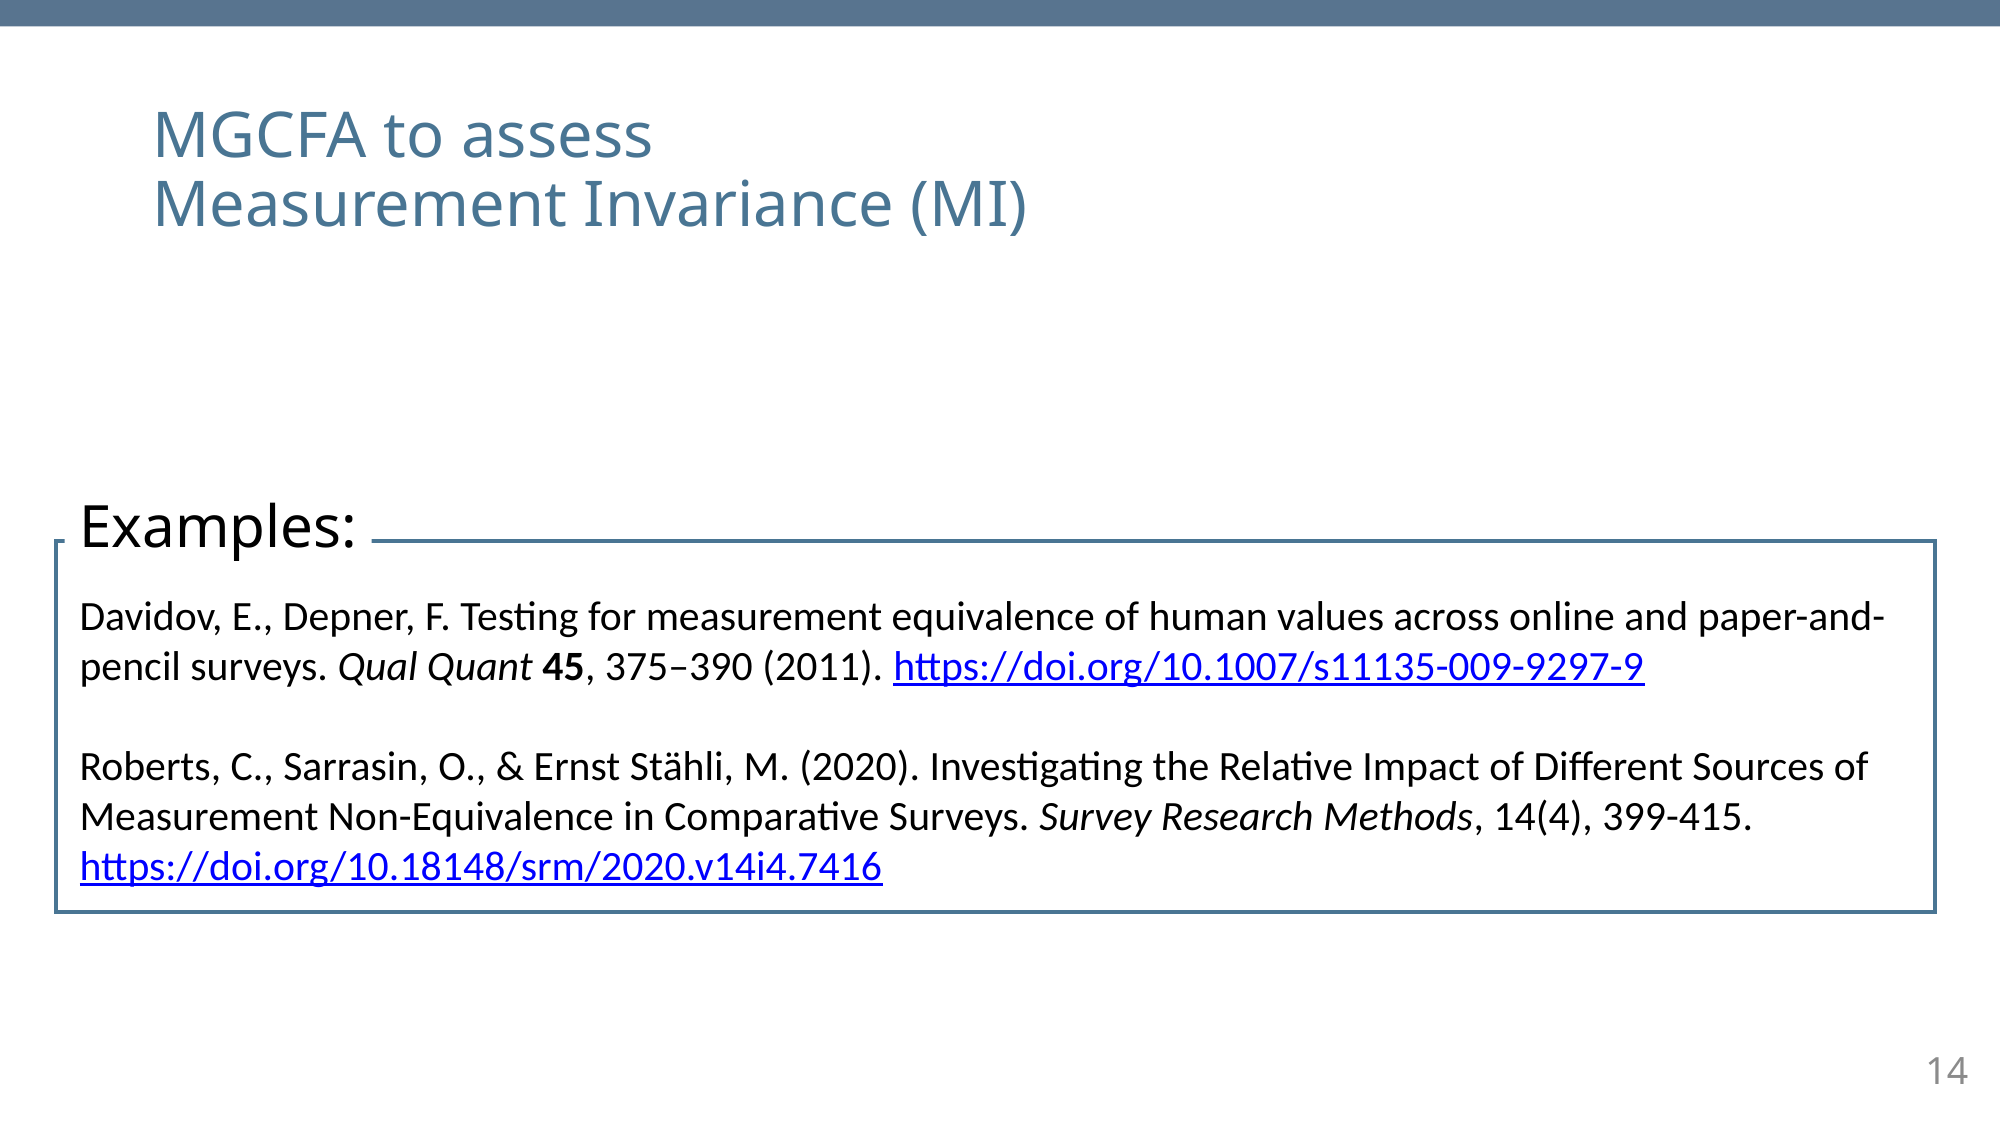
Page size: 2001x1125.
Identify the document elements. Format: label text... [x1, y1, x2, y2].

slide_number 14 [1412, 1042, 1984, 1103]
text_box Davidov, E., Depner, F. Testing for measurement equivalence of human values across online and paper-and-pencil surveys. Qual Quant 45, 375–390 (2011). https://doi.org/10.1007/s11135-009-9297-9 Roberts, C., Sarrasin, O., & Ernst Stähli, M. (2020). Investigating the Relative Impact of Different Sources of Measurement Non-Equivalence in Comparative Surveys. Survey Research Methods, 14(4), 399-415. https://doi.org/10.18148/srm/2020.v14i4.7416 [55, 540, 1936, 913]
title MGCFA to assess Measurement Invariance (MI) [137, 94, 1863, 248]
text_box Examples: [64, 481, 372, 567]
